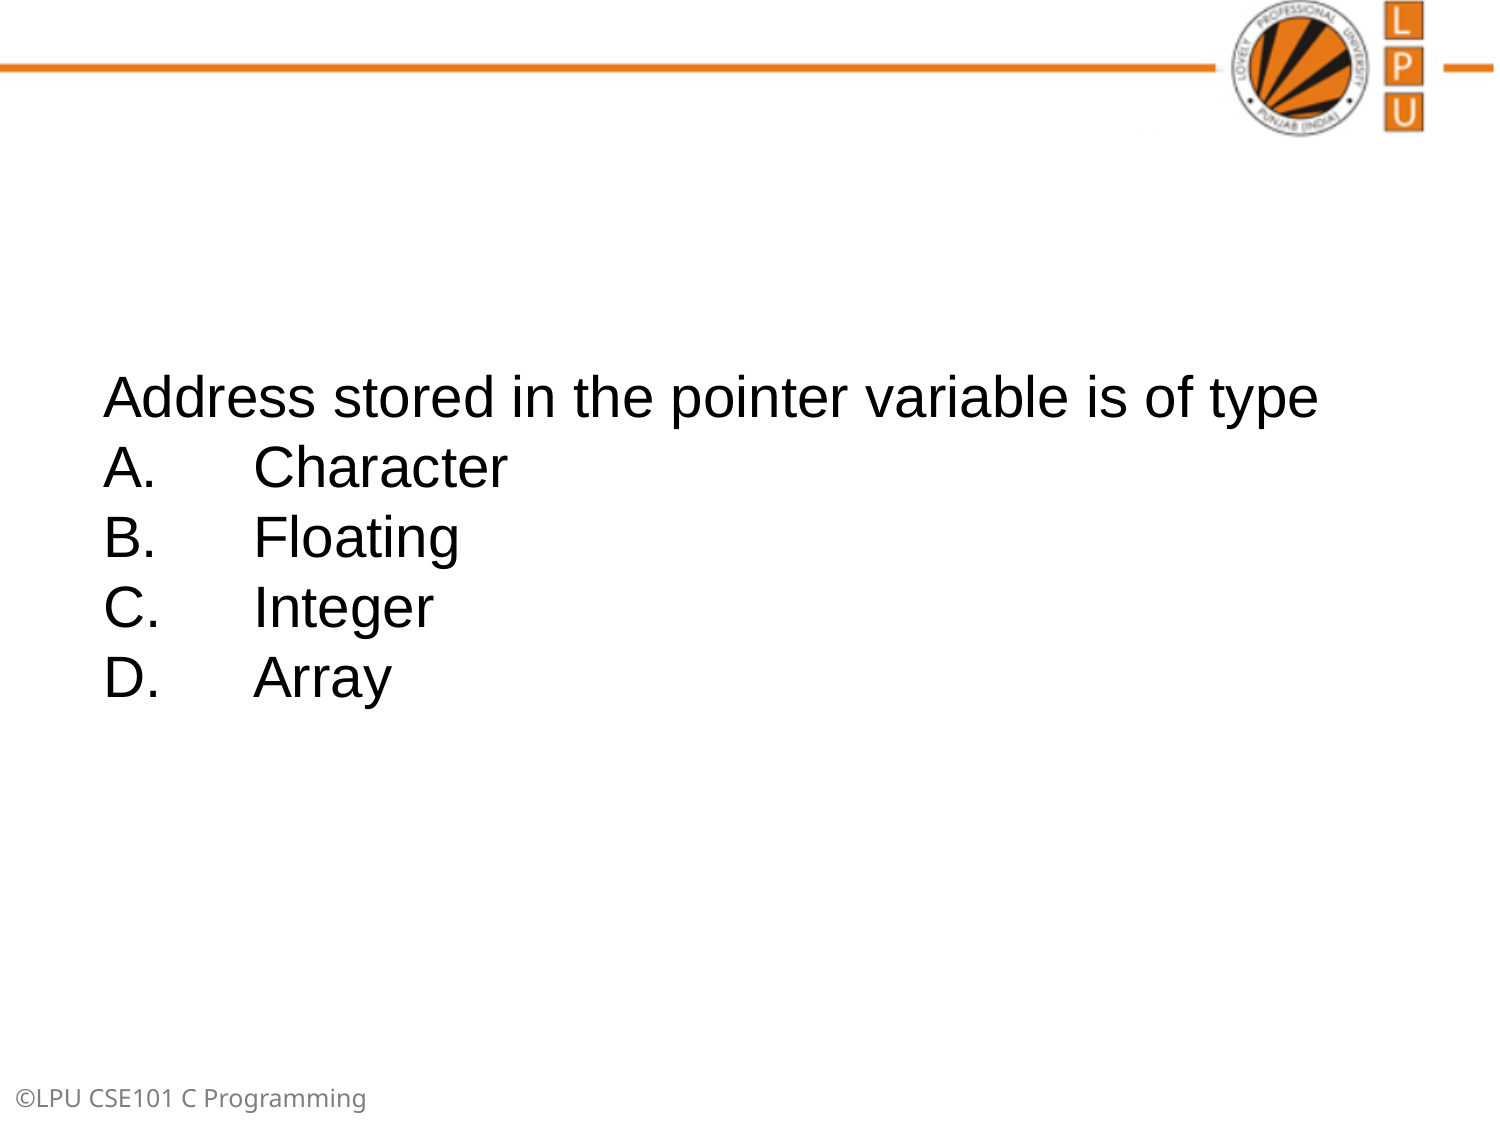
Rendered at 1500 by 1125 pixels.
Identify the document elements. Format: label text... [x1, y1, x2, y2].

picture [0, 0, 1497, 155]
text_box Address stored in the pointer variable is of type A. Character B. Floating C. Integer D. Array [88, 351, 1459, 717]
